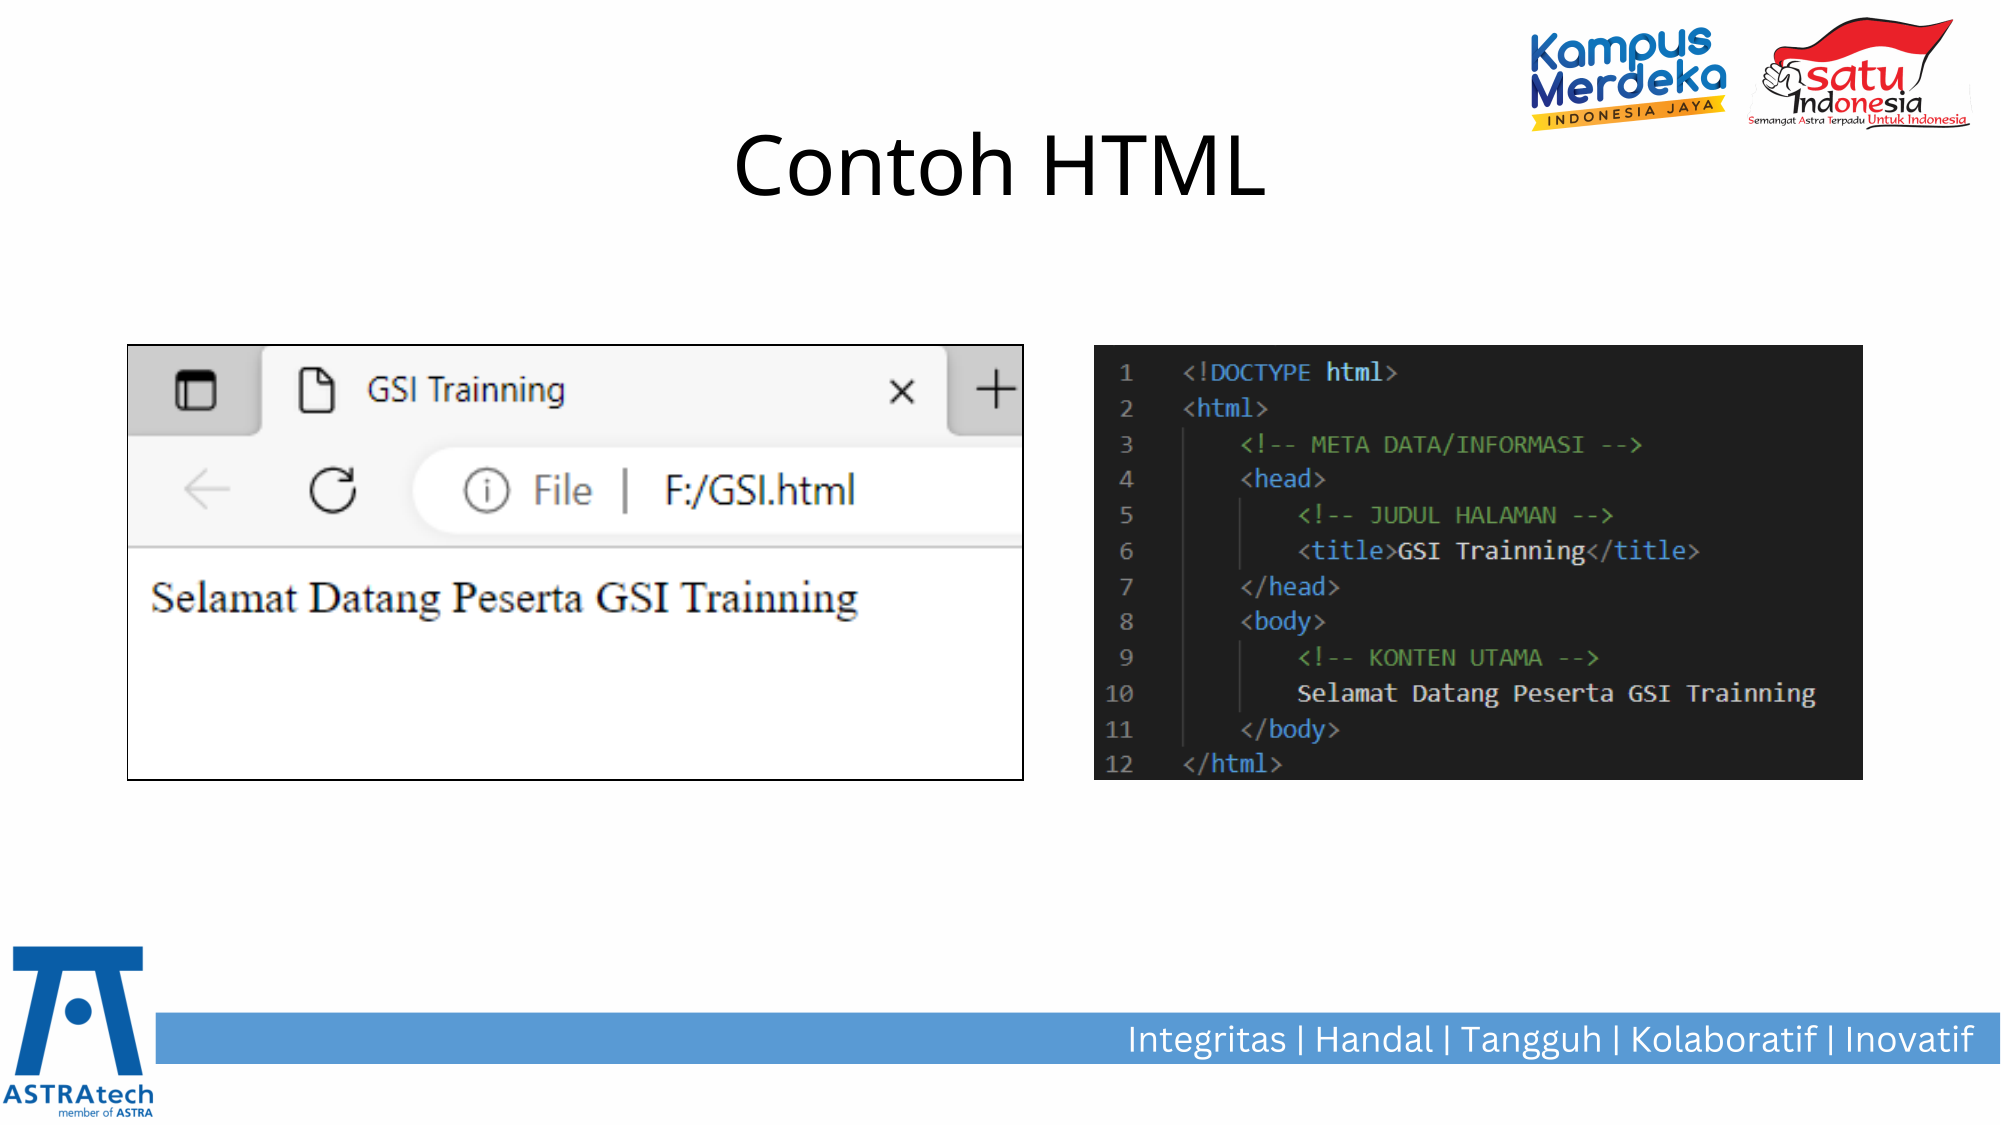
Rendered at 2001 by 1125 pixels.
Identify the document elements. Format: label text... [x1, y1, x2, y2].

picture [0, 0, 2001, 1125]
title Contoh HTML [137, 59, 1863, 278]
